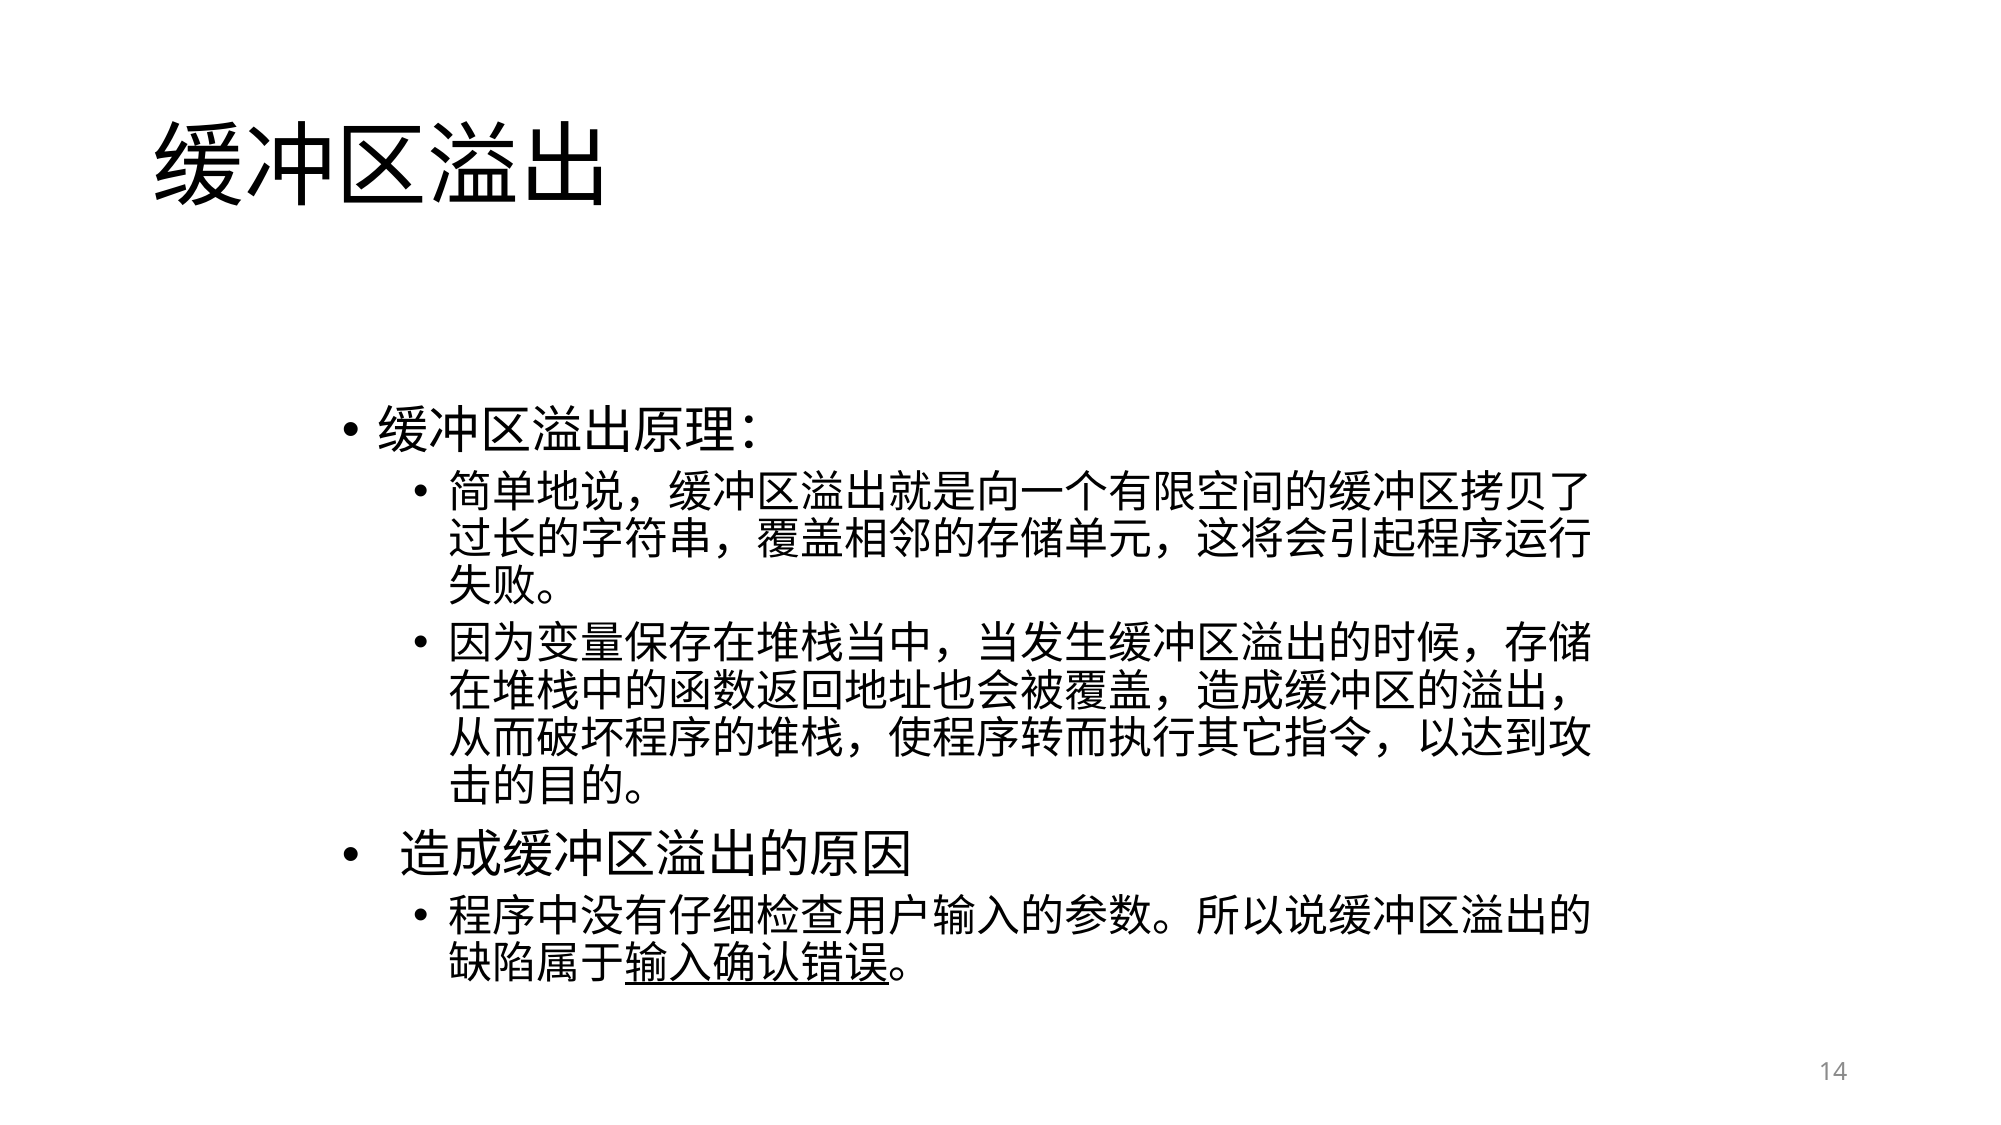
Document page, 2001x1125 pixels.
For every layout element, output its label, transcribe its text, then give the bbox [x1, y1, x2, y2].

title 缓冲区溢出 [137, 59, 1863, 278]
list 缓冲区溢出原理： 简单地说，缓冲区溢出就是向一个有限空间的缓冲区拷贝了过长的字符串，覆盖相邻的存储单元，这将会引起程序运行失败。 因为变量保存在堆栈当中，当发生缓冲区溢出的时候，存储在堆栈中的函数返回地址也会被覆盖，造成缓冲区的溢出，从而破坏程序的堆栈，使程序转而执行其它指令，以达到攻击的目的。 造成缓冲区溢出的原因 程序中没有仔细检查用户输入的参数。所以说缓冲区溢出的缺陷属于输入确认错误。 [326, 397, 1615, 1000]
slide_number 14 [1412, 1042, 1863, 1103]
